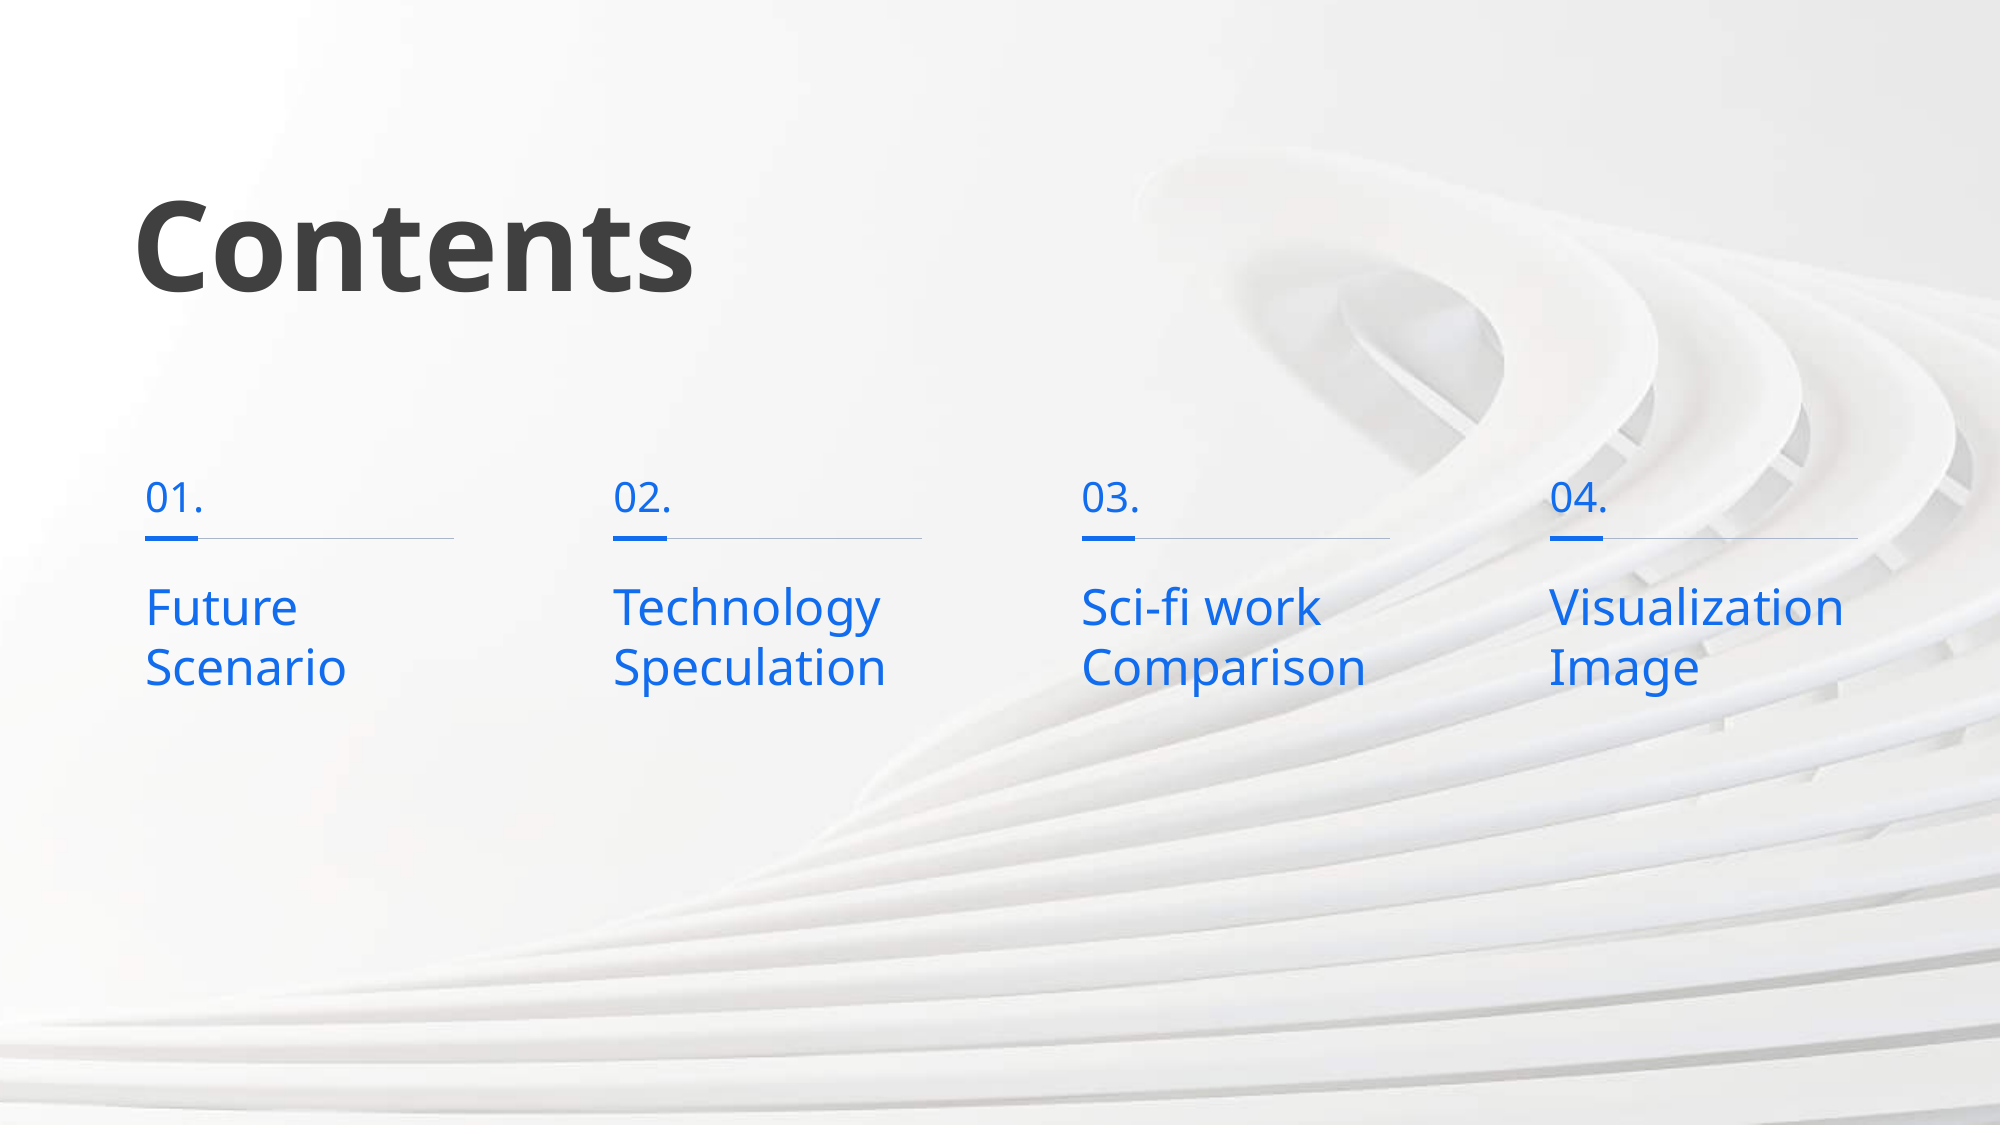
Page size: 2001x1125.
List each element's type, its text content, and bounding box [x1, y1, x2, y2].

text_box Visualization Image [1549, 575, 1938, 882]
text_box 03. [1081, 441, 1231, 521]
text_box Sci-fi work Comparison [1081, 575, 1469, 882]
title Contents [131, 142, 763, 317]
picture [0, 0, 2000, 1125]
text_box 02. [613, 441, 763, 521]
text_box 04. [1549, 441, 1699, 521]
text_box Future Scenario [145, 575, 533, 882]
text_box 01. [145, 441, 295, 521]
text_box Technology Speculation [613, 575, 1001, 882]
